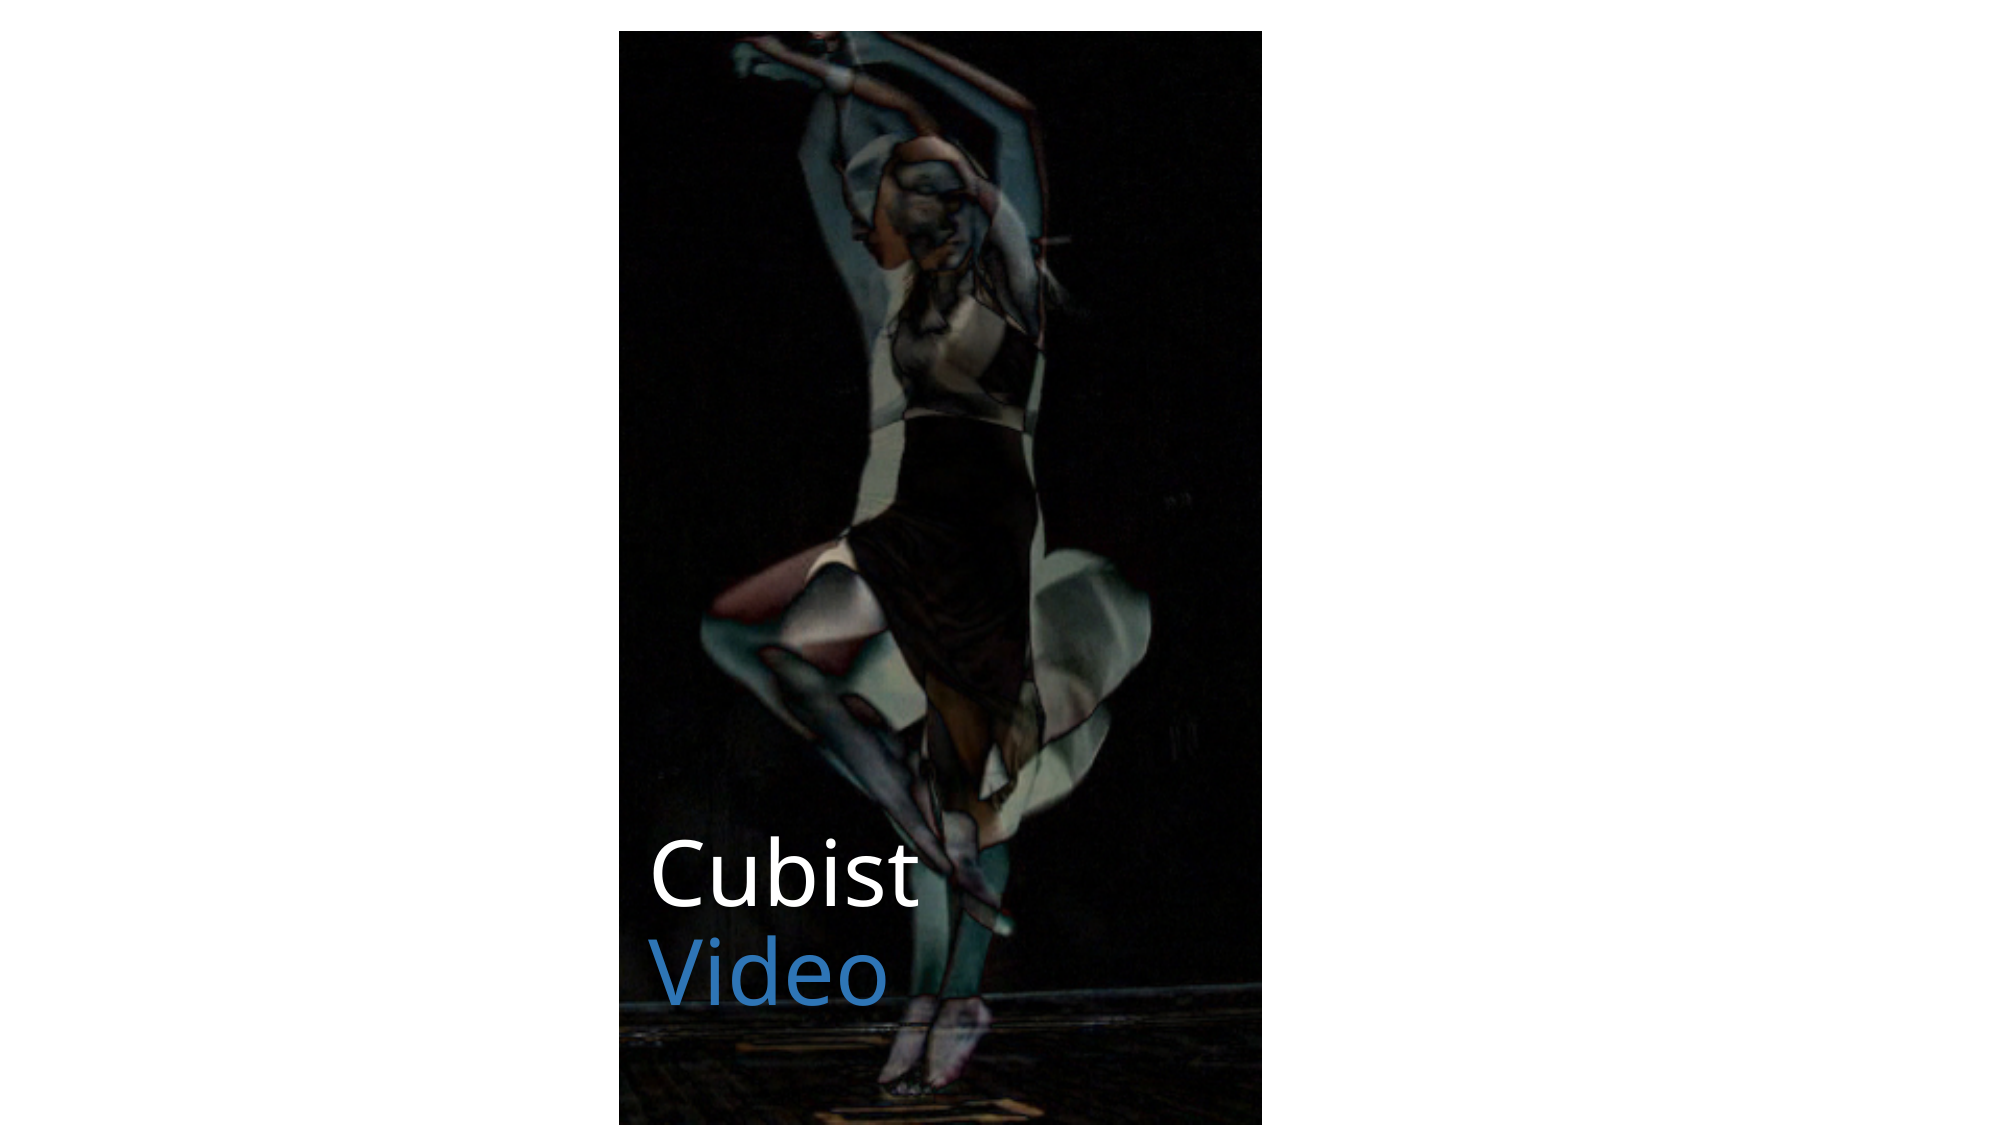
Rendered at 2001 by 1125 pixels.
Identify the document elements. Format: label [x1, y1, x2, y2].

picture [619, 30, 1262, 1125]
